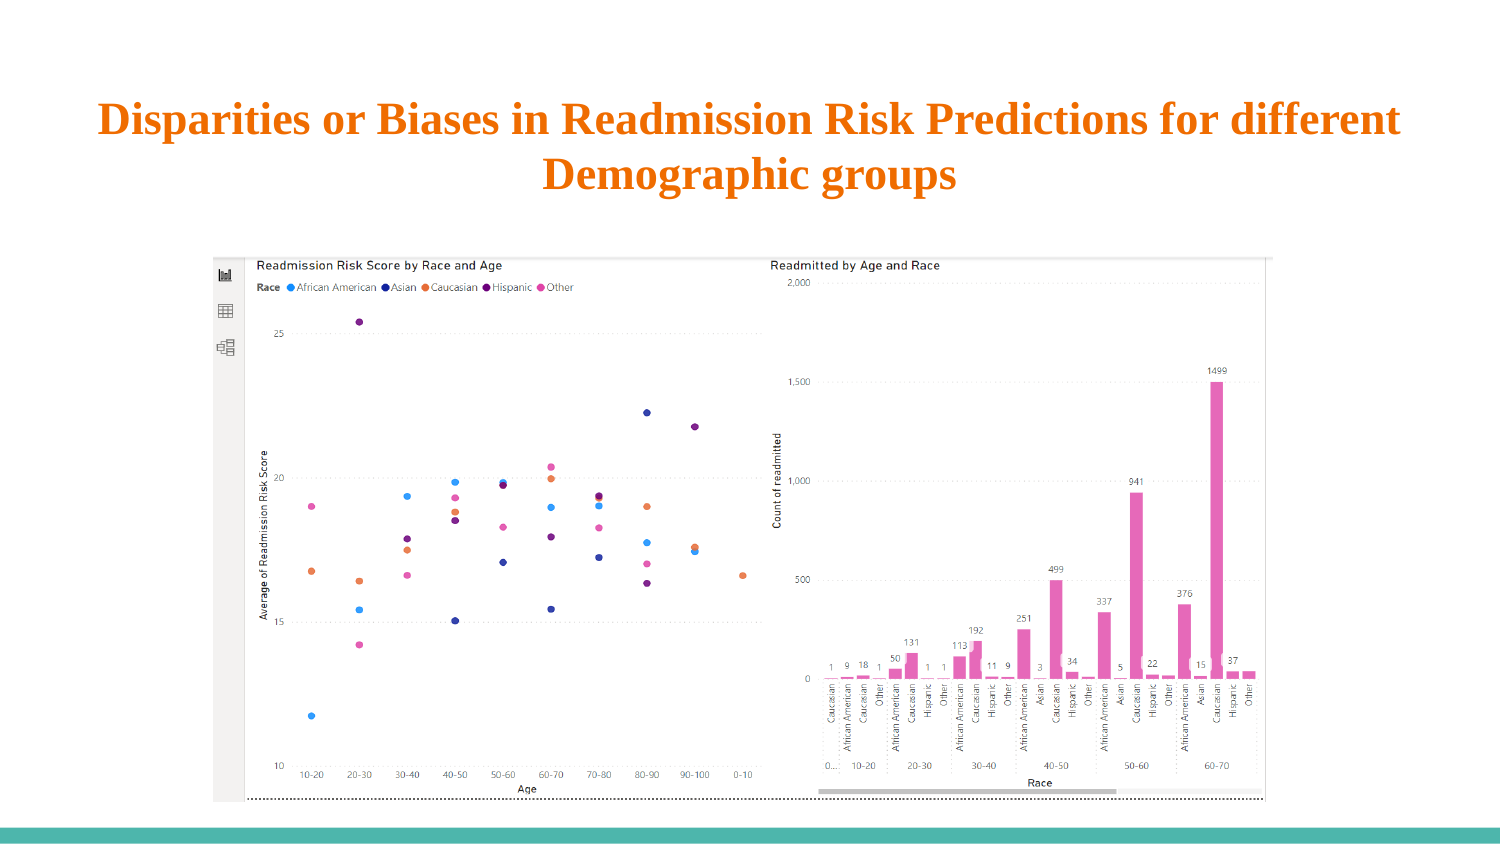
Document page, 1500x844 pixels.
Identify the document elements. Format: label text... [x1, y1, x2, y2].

picture [213, 256, 1273, 802]
title Disparities or Biases in Readmission Risk Predictions for different Demographic groups [51, 72, 1449, 189]
